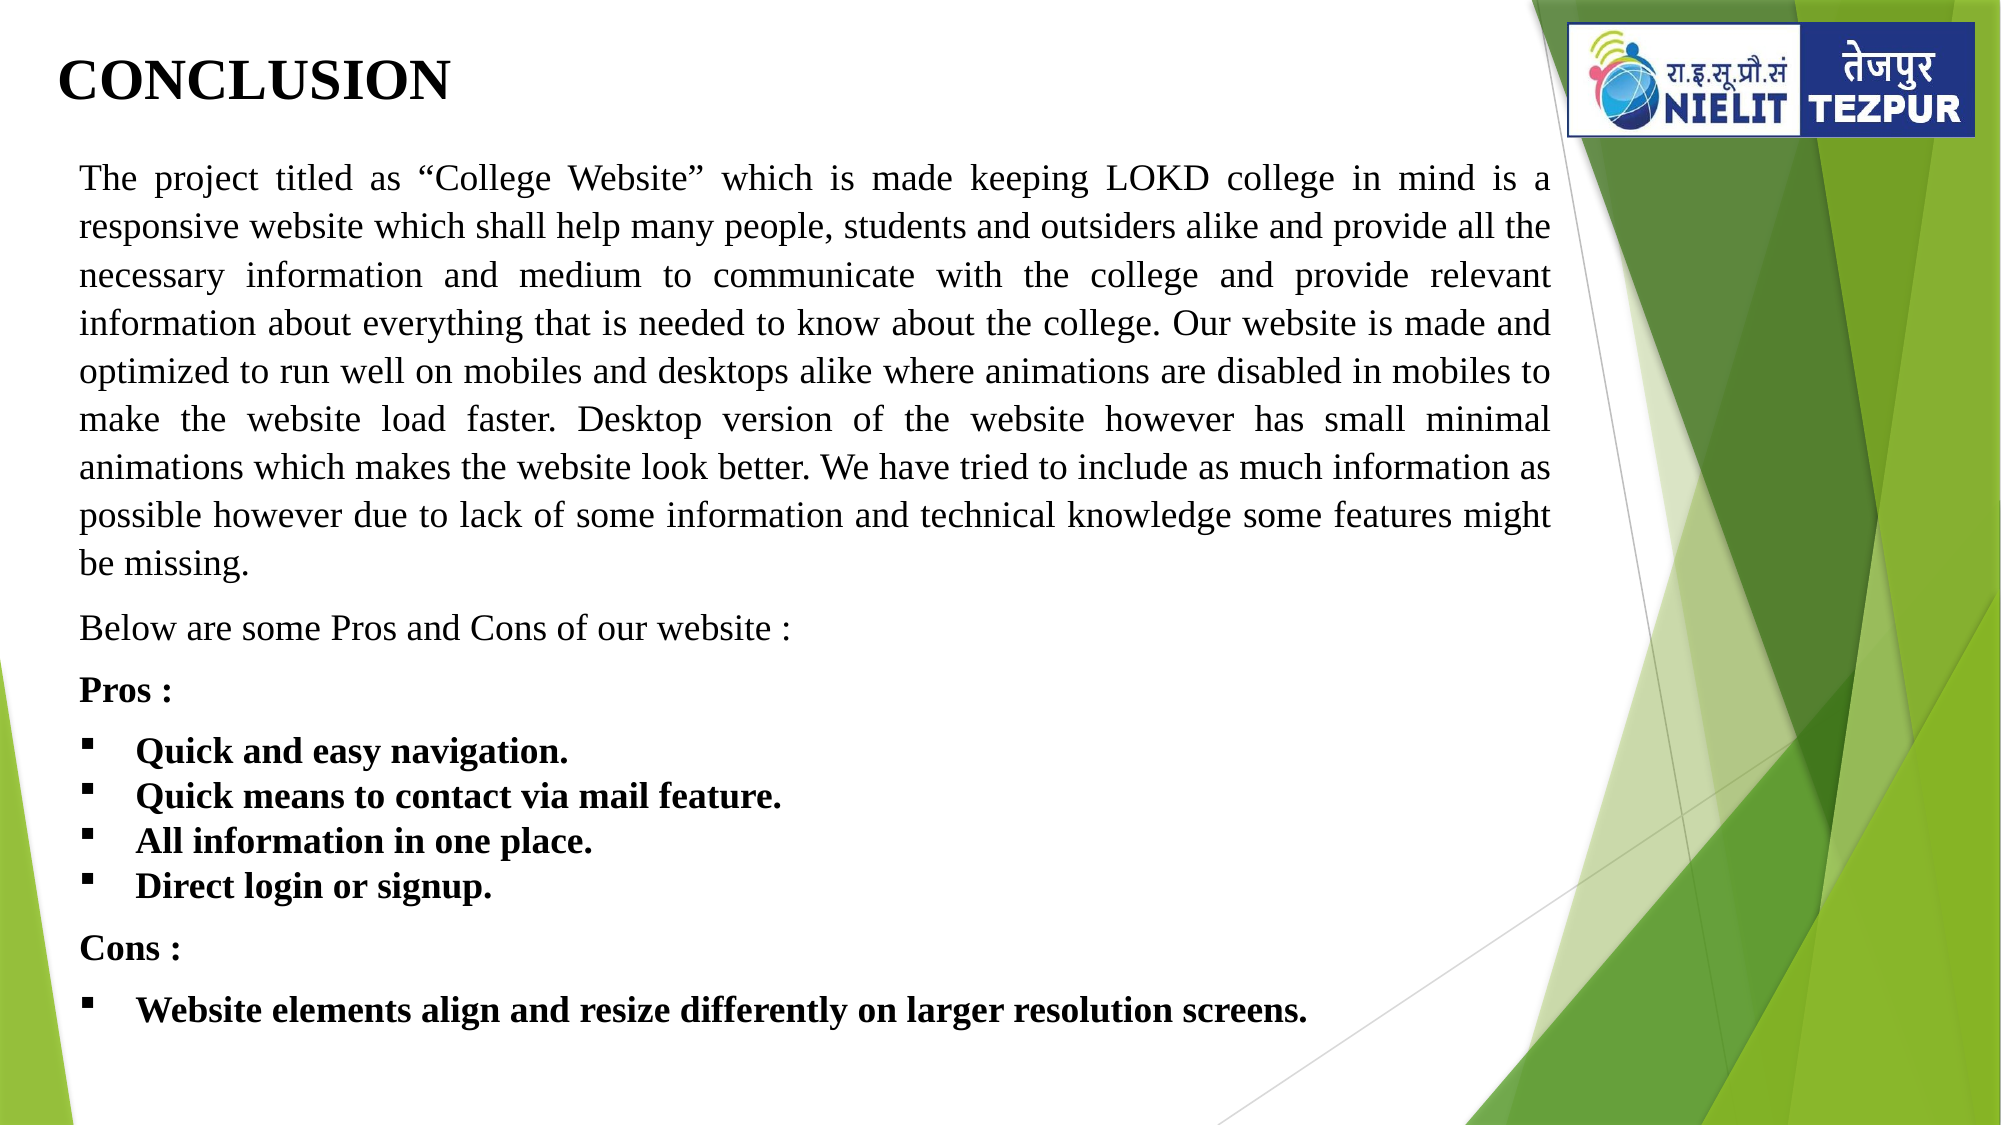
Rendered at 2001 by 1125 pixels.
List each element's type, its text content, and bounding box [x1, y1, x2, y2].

text_box The project titled as “College Website” which is made keeping LOKD college in mind is a responsive website which shall help many people, students and outsiders alike and provide all the necessary information and medium to communicate with the college and provide relevant information about everything that is needed to know about the college. Our website is made and optimized to run well on mobiles and desktops alike where animations are disabled in mobiles to make the website load faster. Desktop version of the website however has small minimal animations which makes the website look better. We have tried to include as much information as possible however due to lack of some information and technical knowledge some features might be missing. Below are some Pros and Cons of our website : Pros : Quick and easy navigation. Quick means to contact via mail feature. All information in one place. Direct login or signup. Cons : Website elements align and resize differently on larger resolution screens. [64, 142, 1568, 1083]
picture [1567, 22, 1976, 138]
text_box CONCLUSION [42, 34, 467, 119]
